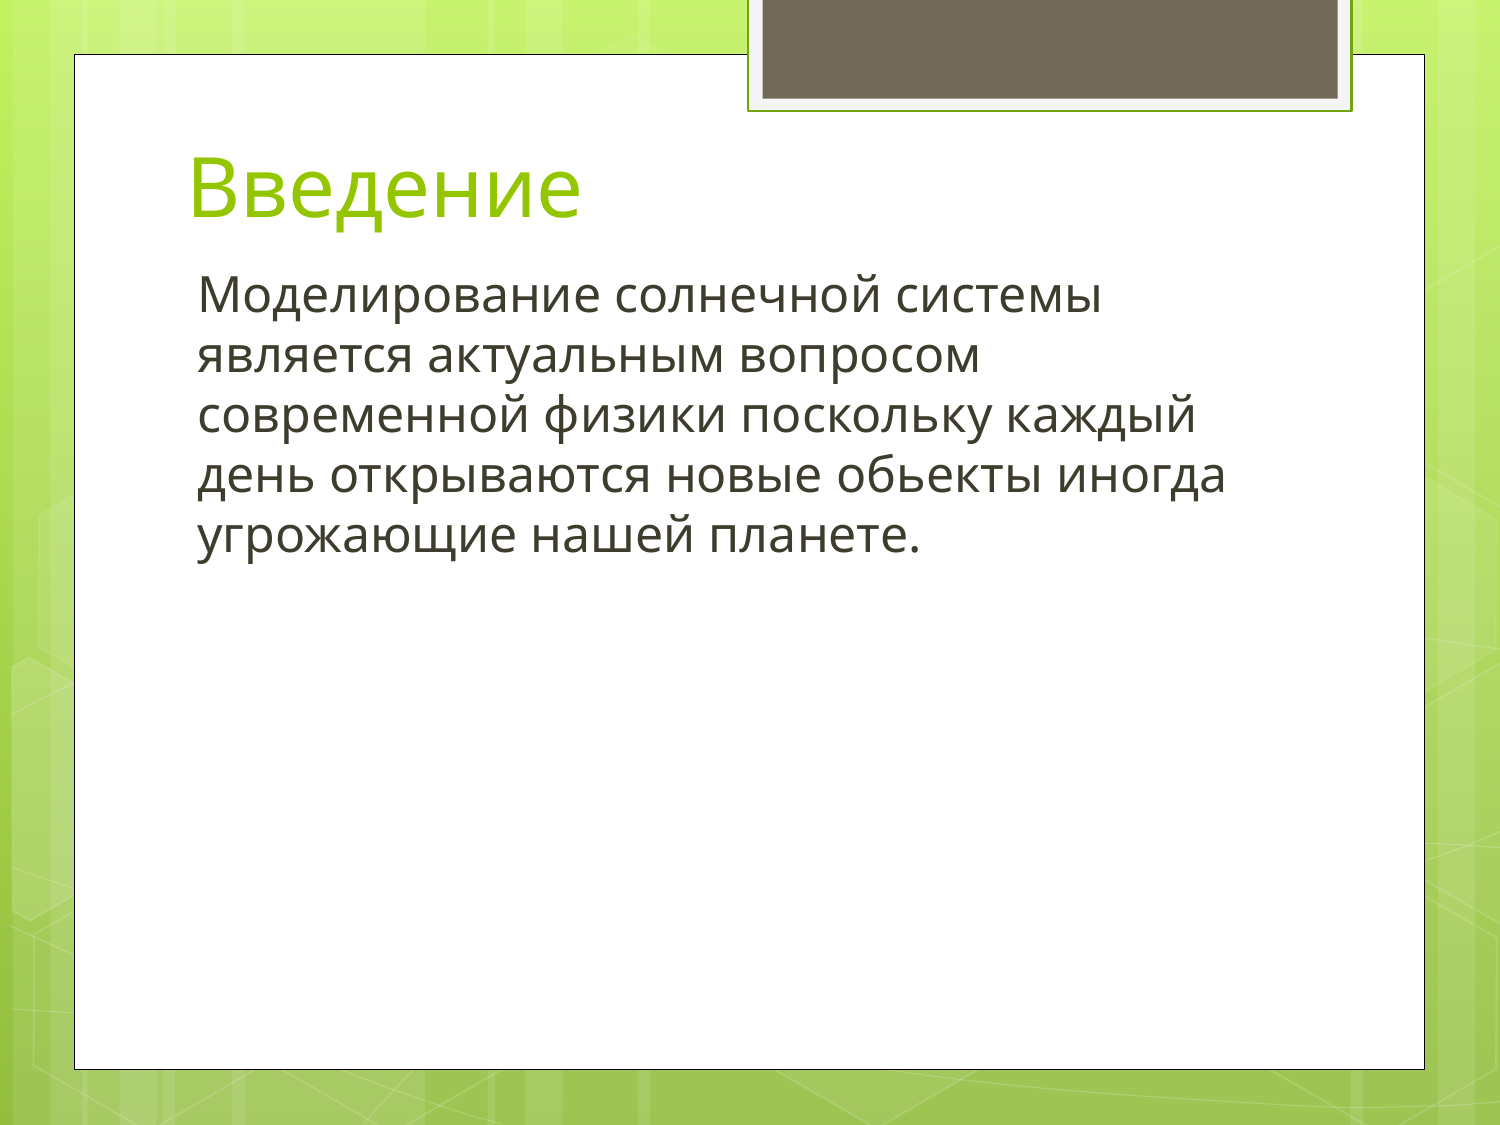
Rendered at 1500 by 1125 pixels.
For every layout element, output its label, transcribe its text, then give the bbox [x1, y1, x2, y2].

title Введение [171, 54, 1324, 243]
list Моделирование солнечной системы является актуальным вопросом современной физики поскольку каждый день открываются новые обьекты иногда угрожающие нашей планете. [171, 255, 1283, 831]
